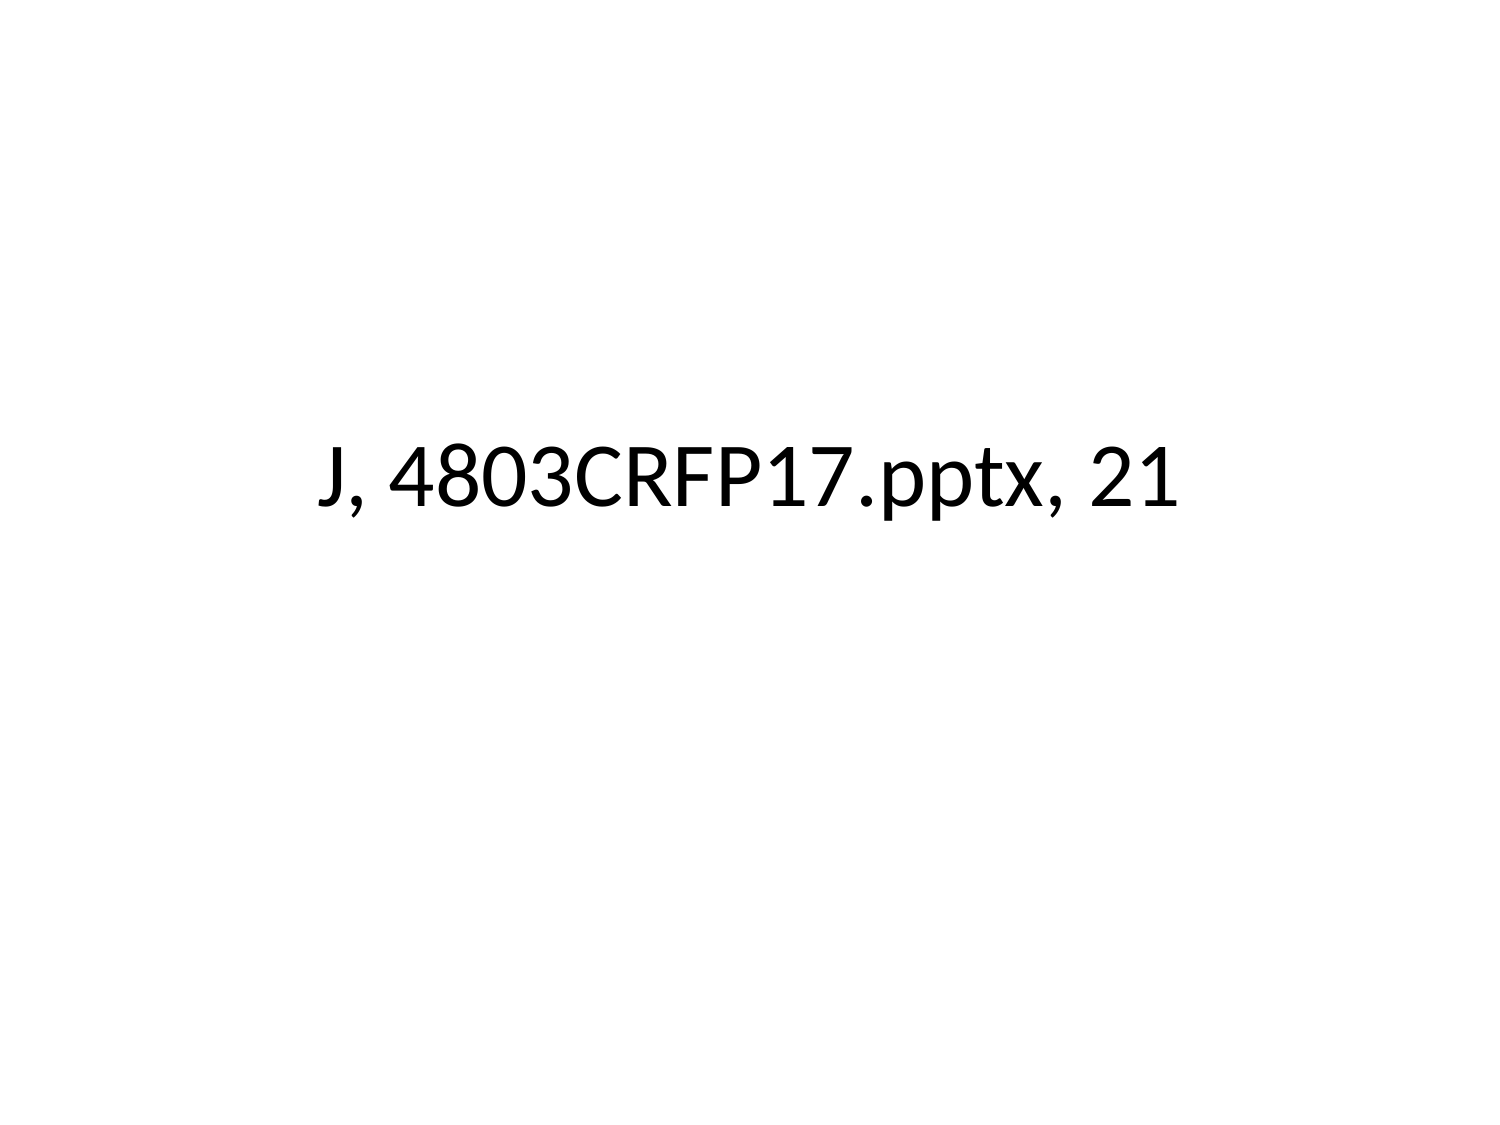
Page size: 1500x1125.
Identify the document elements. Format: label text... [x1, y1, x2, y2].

title J, 4803CRFP17.pptx, 21 [112, 349, 1388, 591]
